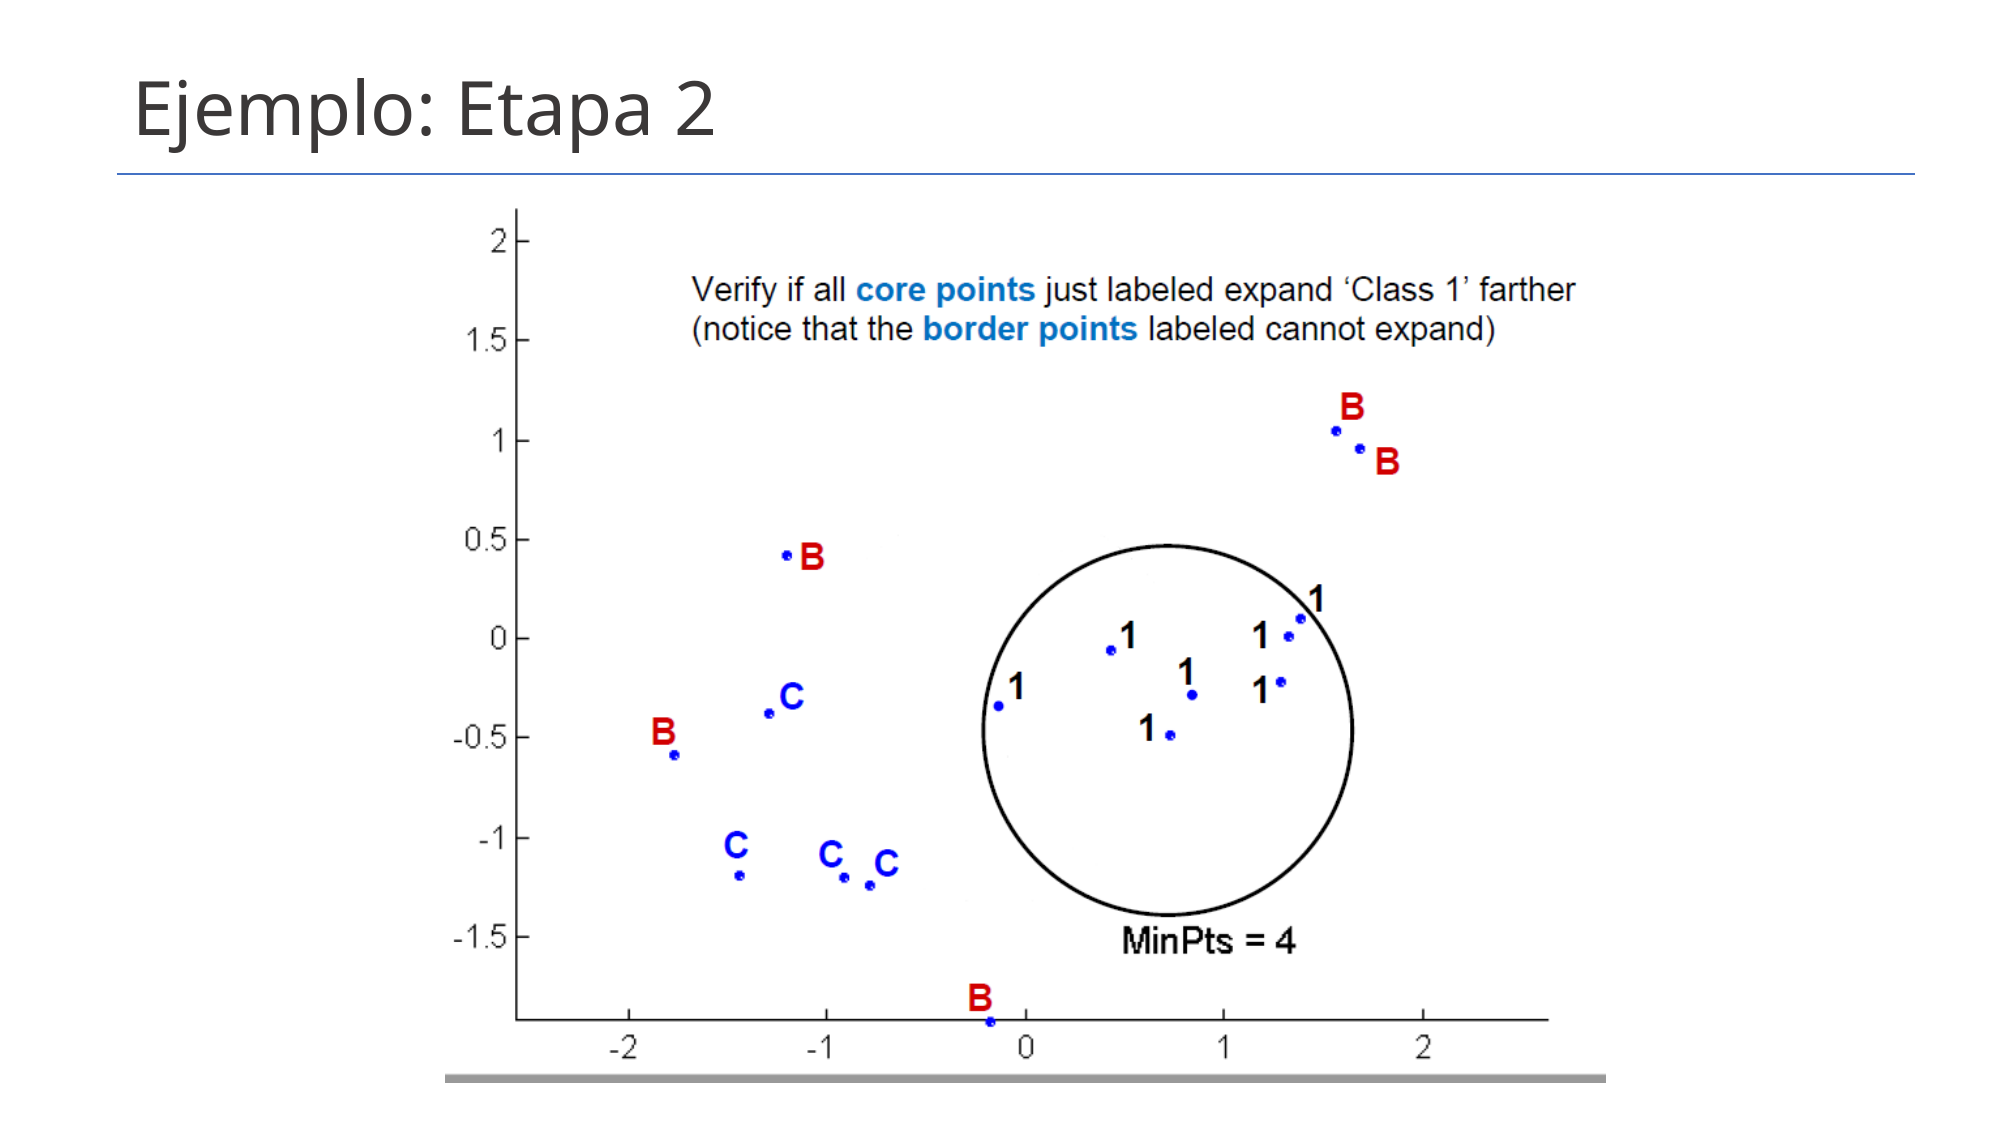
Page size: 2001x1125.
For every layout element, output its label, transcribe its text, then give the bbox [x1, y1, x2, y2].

title Ejemplo: Etapa 2 [116, 59, 1916, 162]
picture [445, 185, 1606, 1083]
